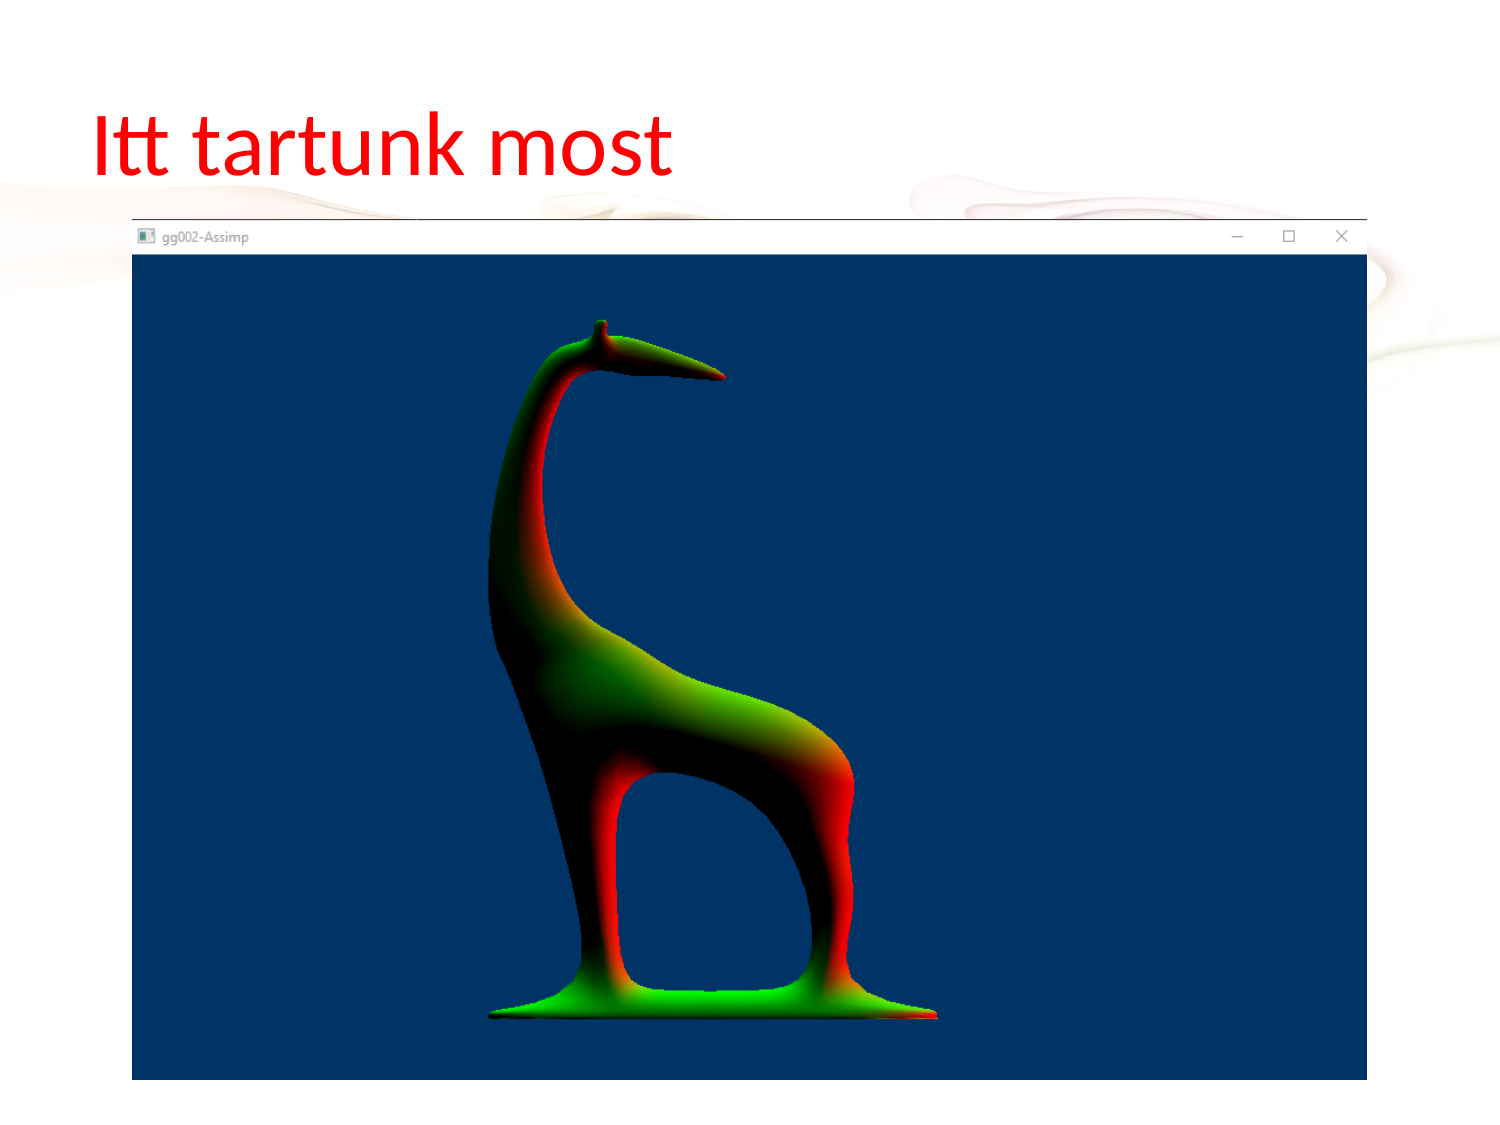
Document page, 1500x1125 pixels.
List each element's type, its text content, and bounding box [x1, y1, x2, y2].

title Itt tartunk most [75, 45, 1425, 233]
picture [132, 219, 1368, 1081]
